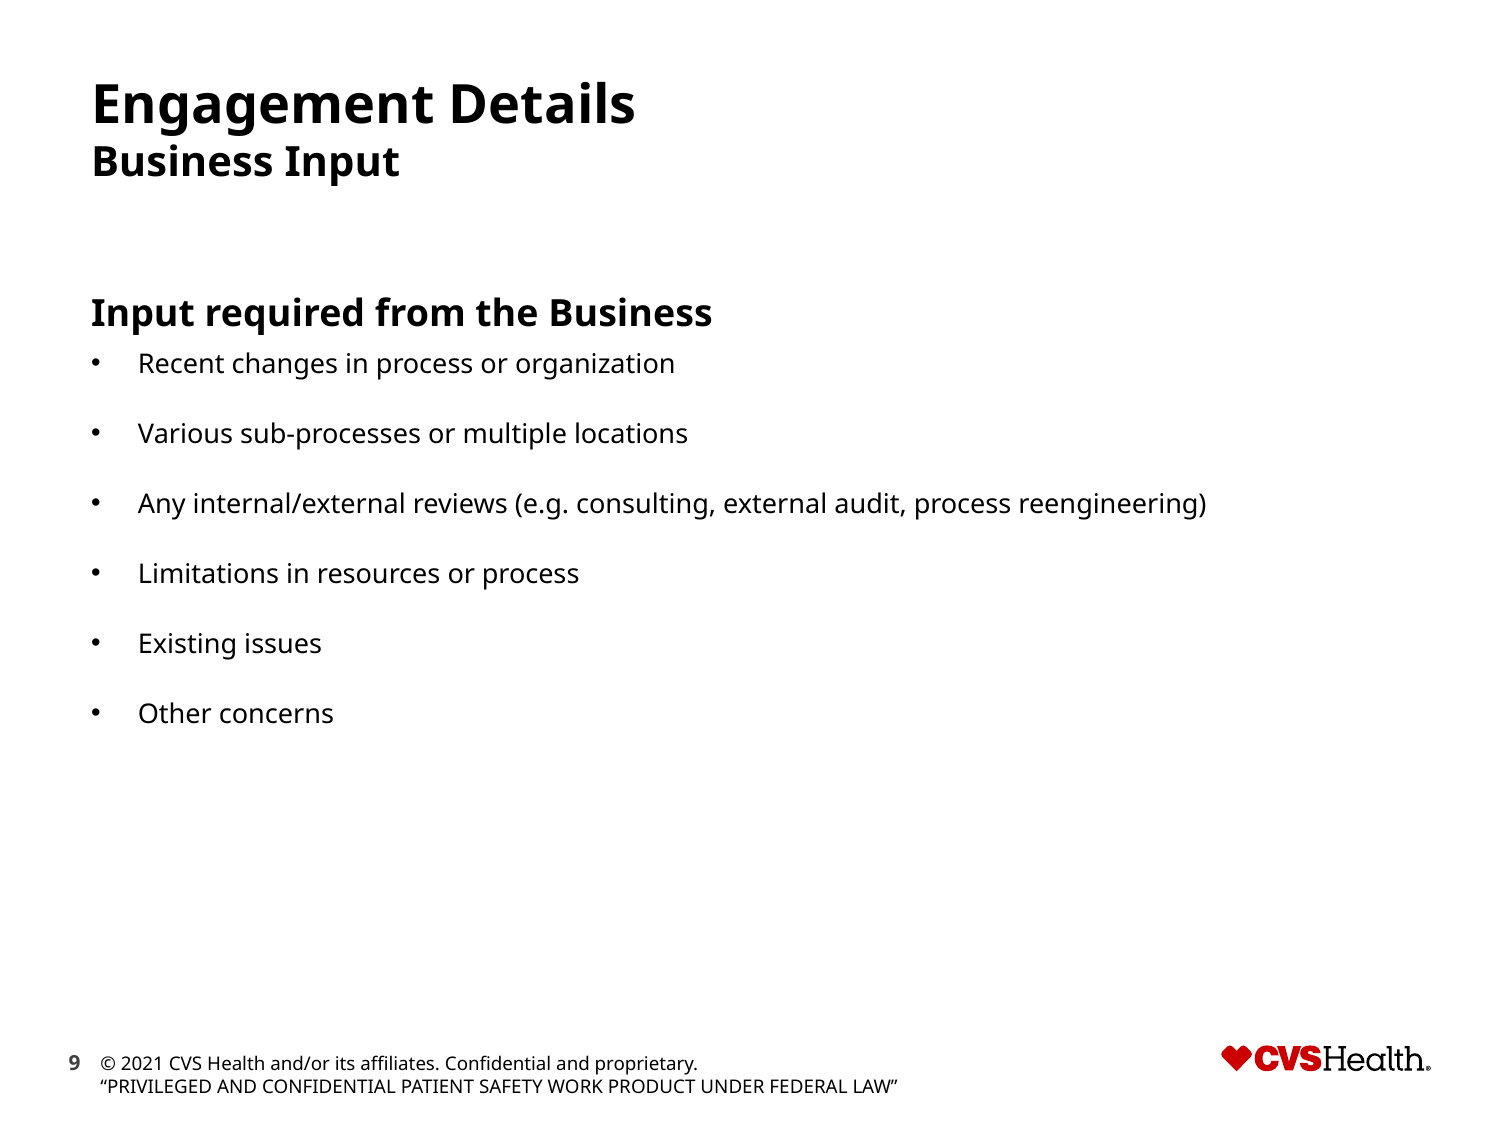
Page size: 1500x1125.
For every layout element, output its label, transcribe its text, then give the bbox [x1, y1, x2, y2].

text_box Engagement Details Business Input [76, 62, 827, 192]
text_box Input required from the Business Recent changes in process or organization Various sub-processes or multiple locations Any internal/external reviews (e.g. consulting, external audit, process reengineering) Limitations in resources or process Existing issues Other concerns [76, 281, 1392, 736]
text_box © 2021 CVS Health and/or its affiliates. Confidential and proprietary. “PRIVILEGED AND CONFIDENTIAL PATIENT SAFETY WORK PRODUCT UNDER FEDERAL LAW” [100, 1052, 1093, 1098]
